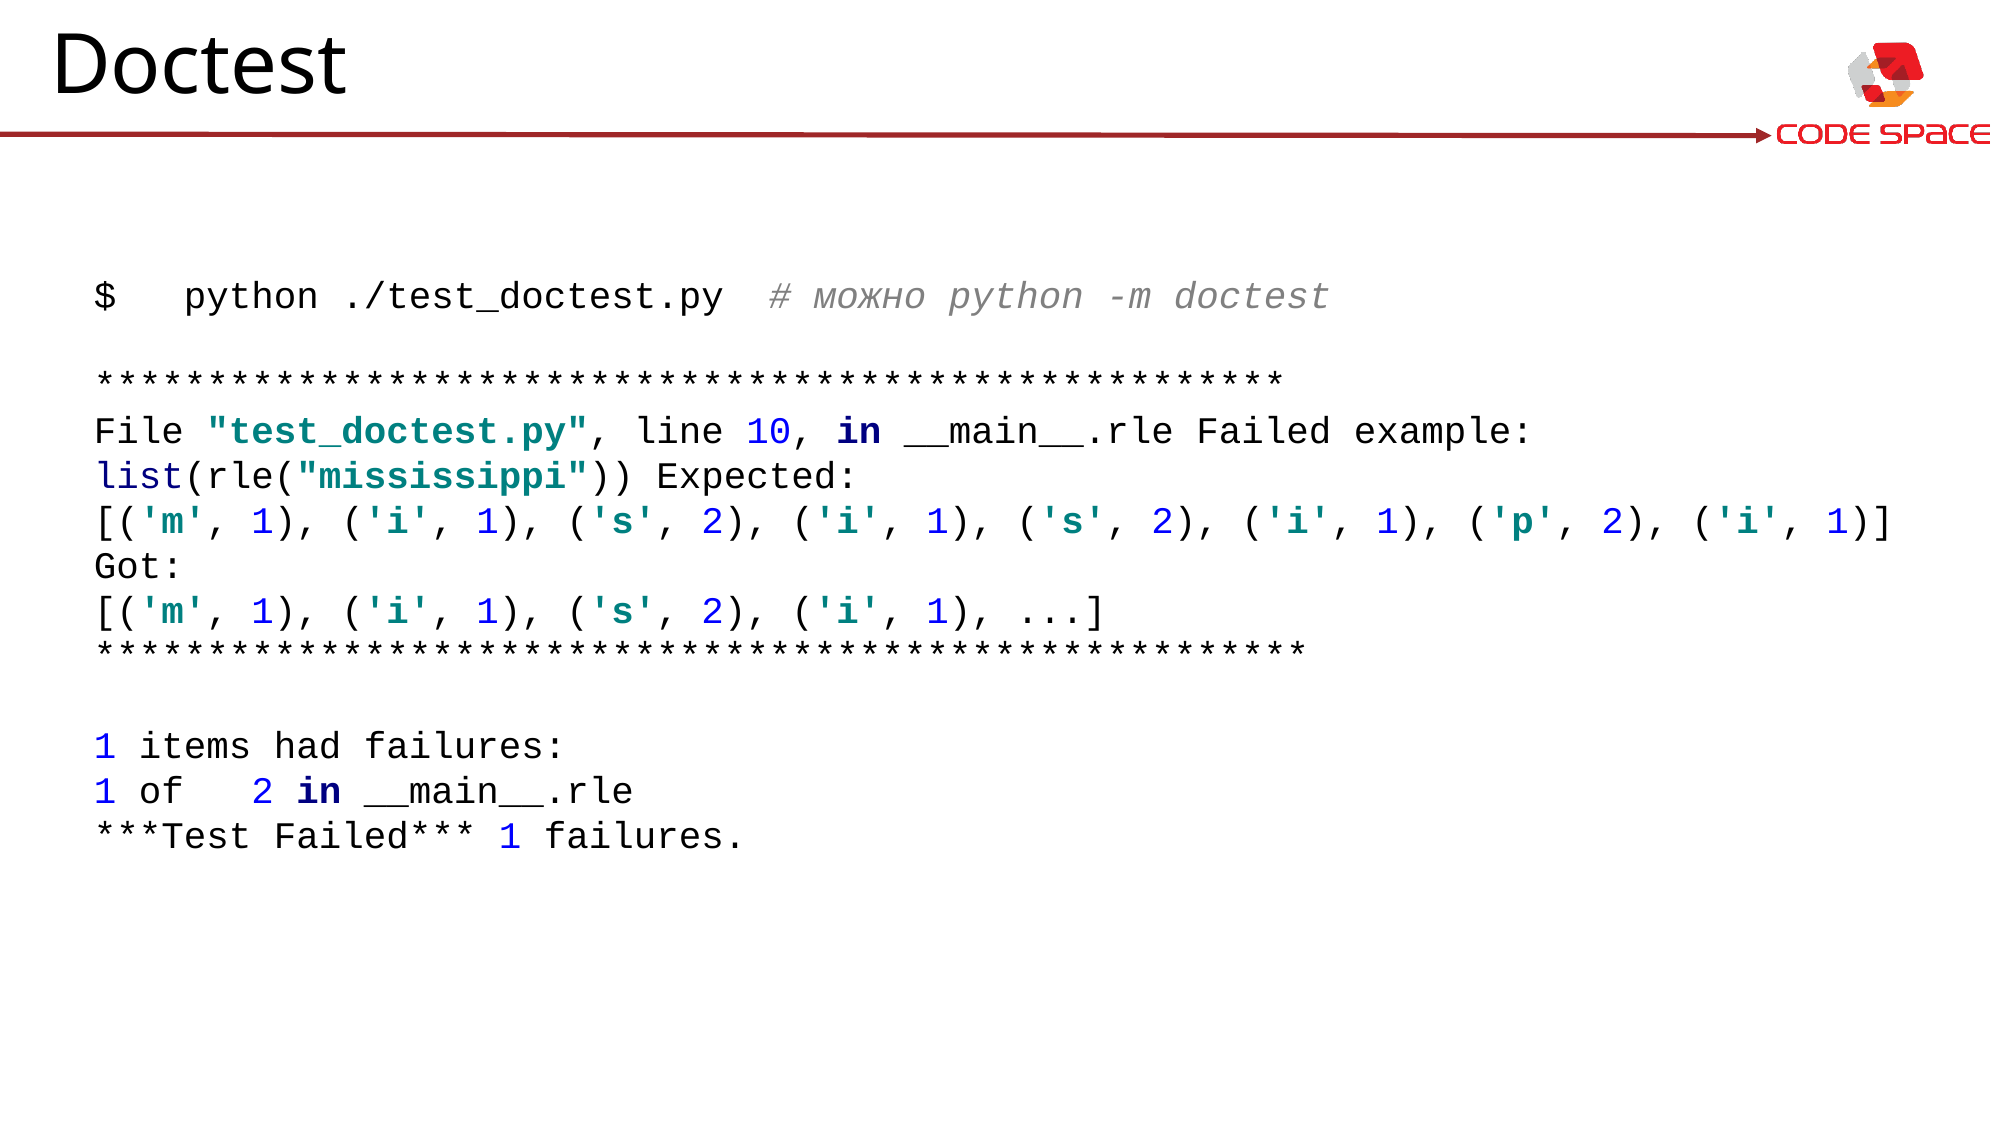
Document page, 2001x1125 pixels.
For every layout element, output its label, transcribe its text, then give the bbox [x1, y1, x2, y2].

title Doctest [34, 18, 1772, 114]
list $ python ./test_doctest.py # можно python -m doctest ***************************************************** File "test_doctest.py", line 10, in __main__.rle Failed example: list(rle("mississippi")) Expected: [('m', 1), ('i', 1), ('s', 2), ('i', 1), ('s', 2), ('i', 1), ('p', 2), ('i', 1)] Got: [('m', 1), ('i', 1), ('s', 2), ('i', 1), ...] ****************************************************** 1 items had failures: 1 of 2 in __main__.rle ***Test Failed*** 1 failures. [78, 237, 1919, 891]
picture [1707, 0, 2001, 219]
